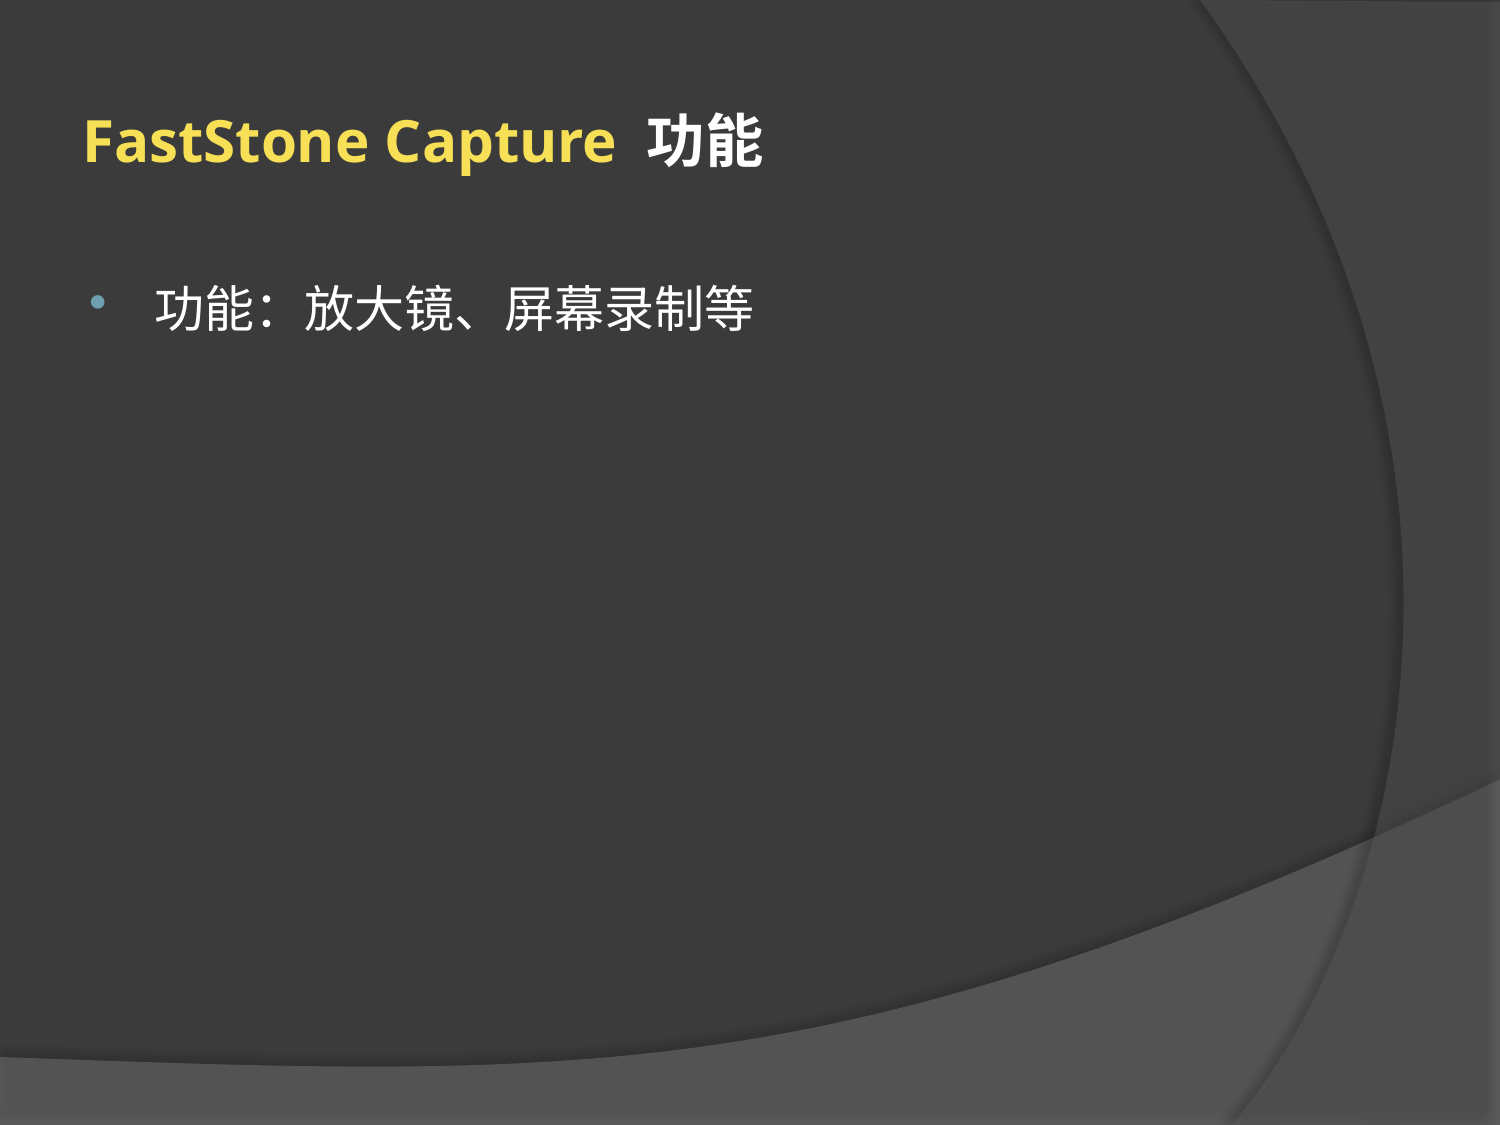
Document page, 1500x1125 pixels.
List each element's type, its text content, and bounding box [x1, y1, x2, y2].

title FastStone Capture 功能 [74, 44, 1301, 233]
list 功能：放大镜、屏幕录制等 [70, 269, 1454, 884]
